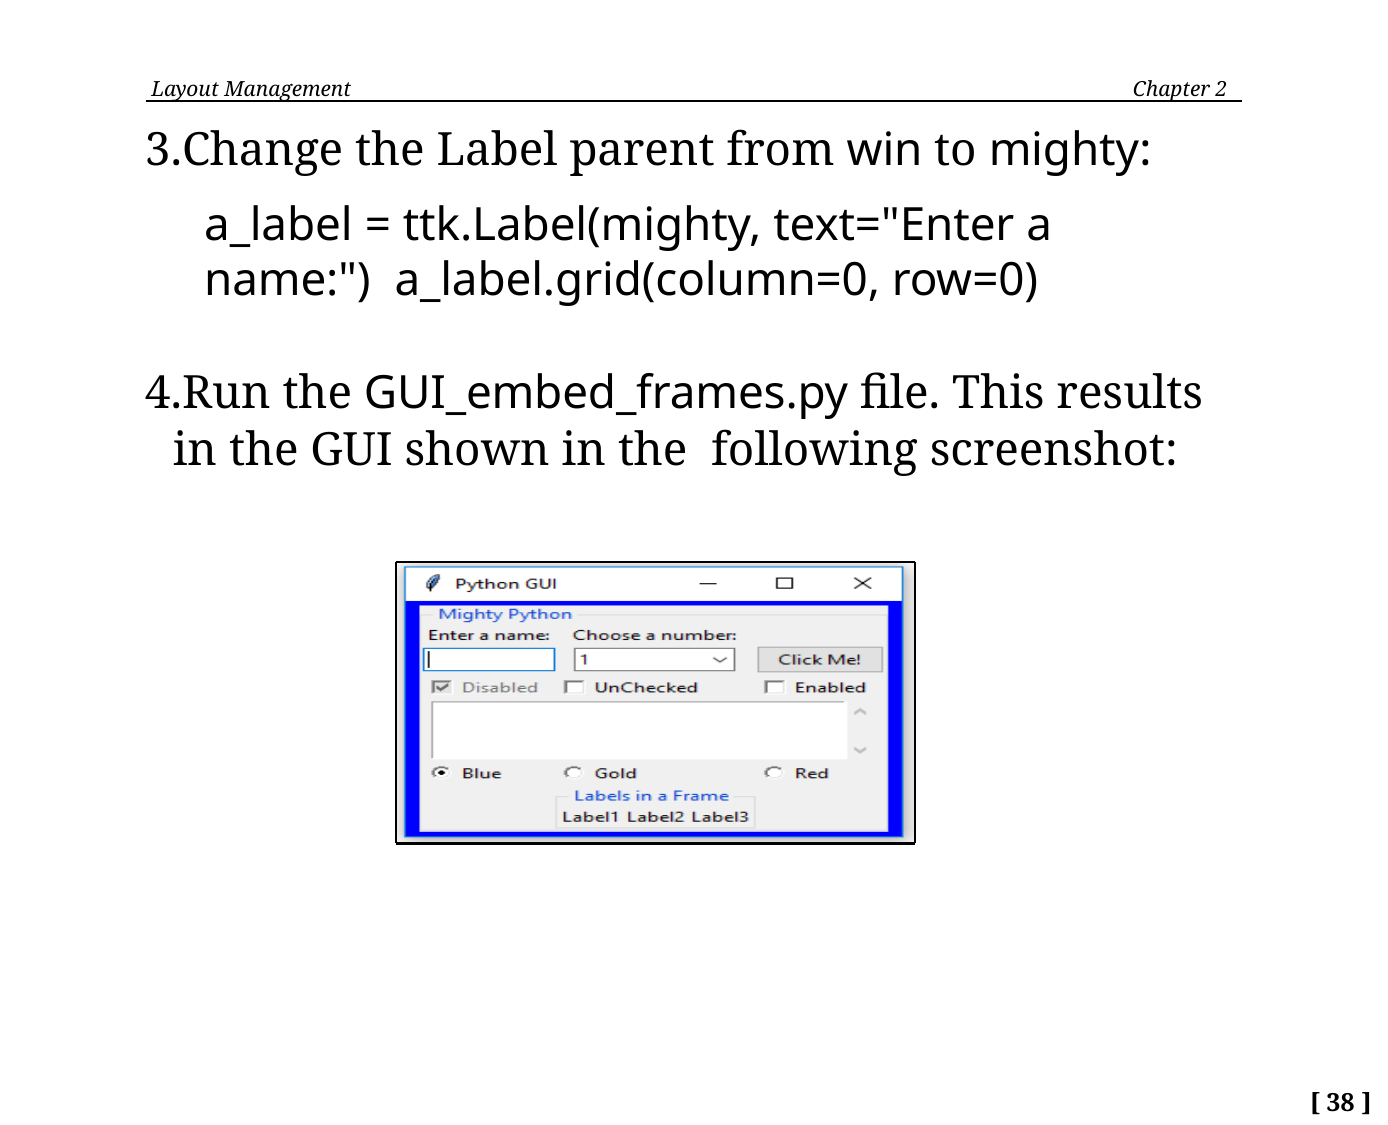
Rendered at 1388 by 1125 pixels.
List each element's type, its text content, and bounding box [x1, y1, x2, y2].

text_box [394, 560, 917, 845]
text_box Layout Management [149, 73, 371, 101]
slide_number [ 38 ] [1307, 1095, 1388, 1121]
text_box Change the Label parent from win to mighty: a_label = ttk.Label(mighty, text="Enter a name:") a_label.grid(column=0, row=0) Run the GUI_embed_frames.py file. This results in the GUI shown in the following screenshot: [143, 117, 1257, 475]
text_box Chapter 2 [1130, 73, 1239, 101]
